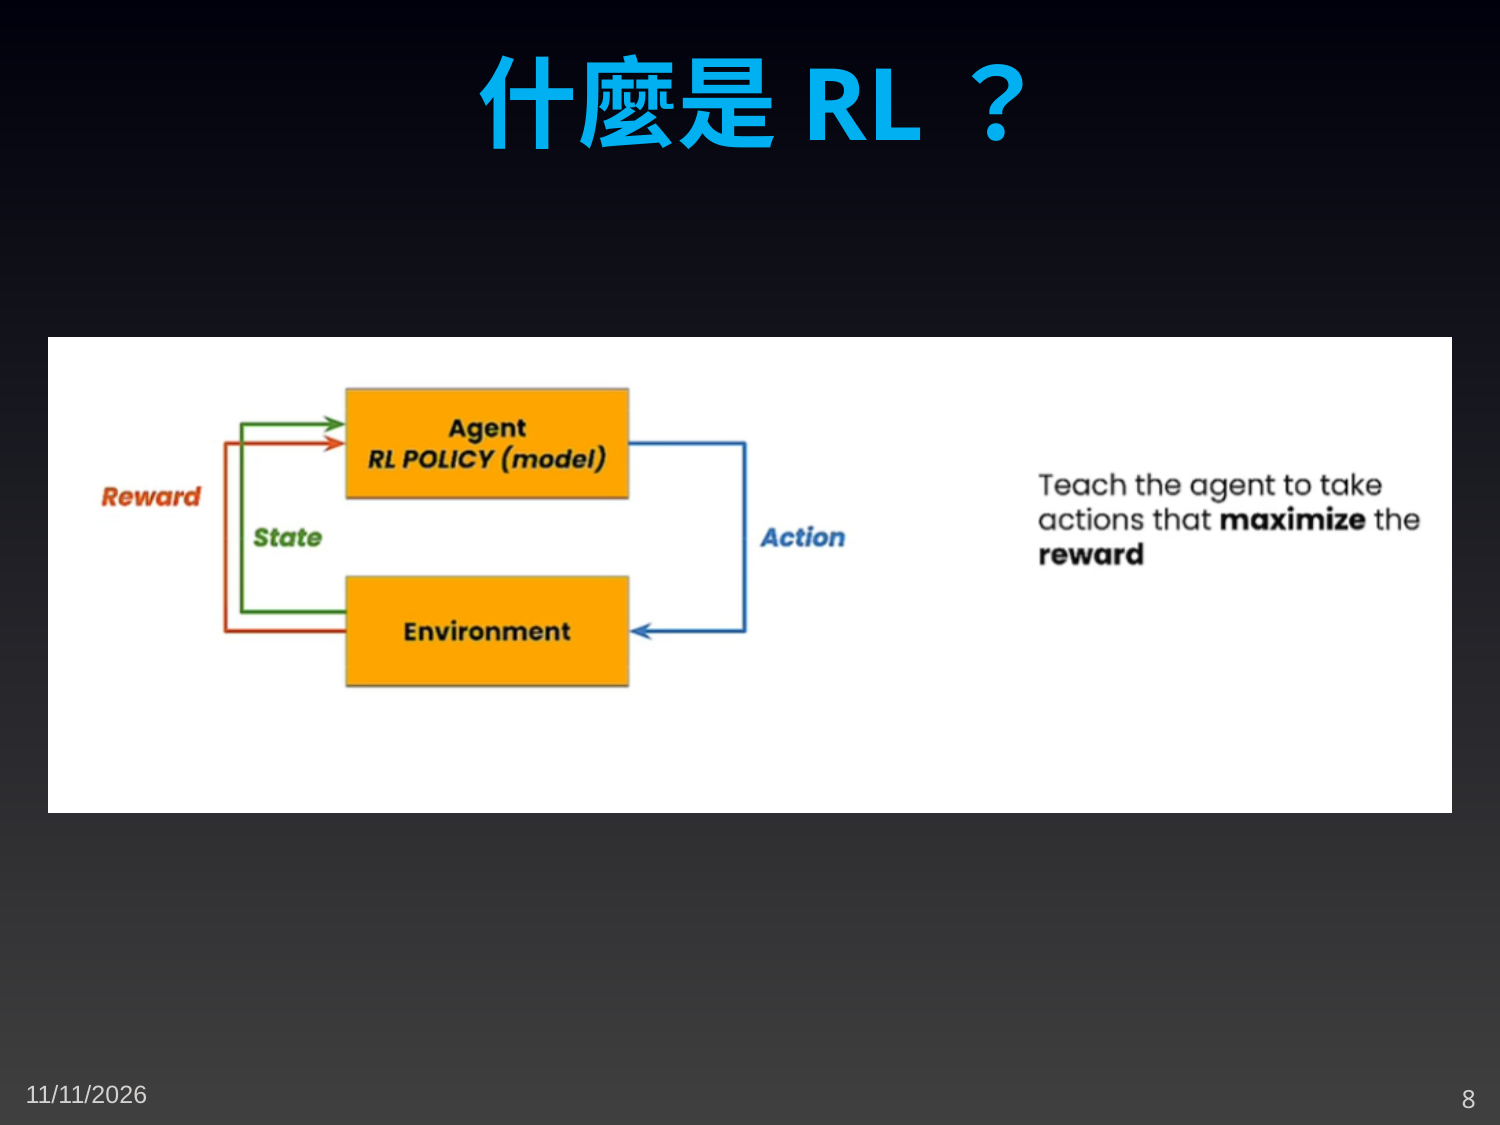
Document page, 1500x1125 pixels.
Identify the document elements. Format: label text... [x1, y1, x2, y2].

text_box 什麼是RL？ [462, 12, 1138, 175]
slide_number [10, 1075, 411, 1117]
slide_number 8 [1340, 1075, 1491, 1117]
picture [48, 337, 1452, 813]
